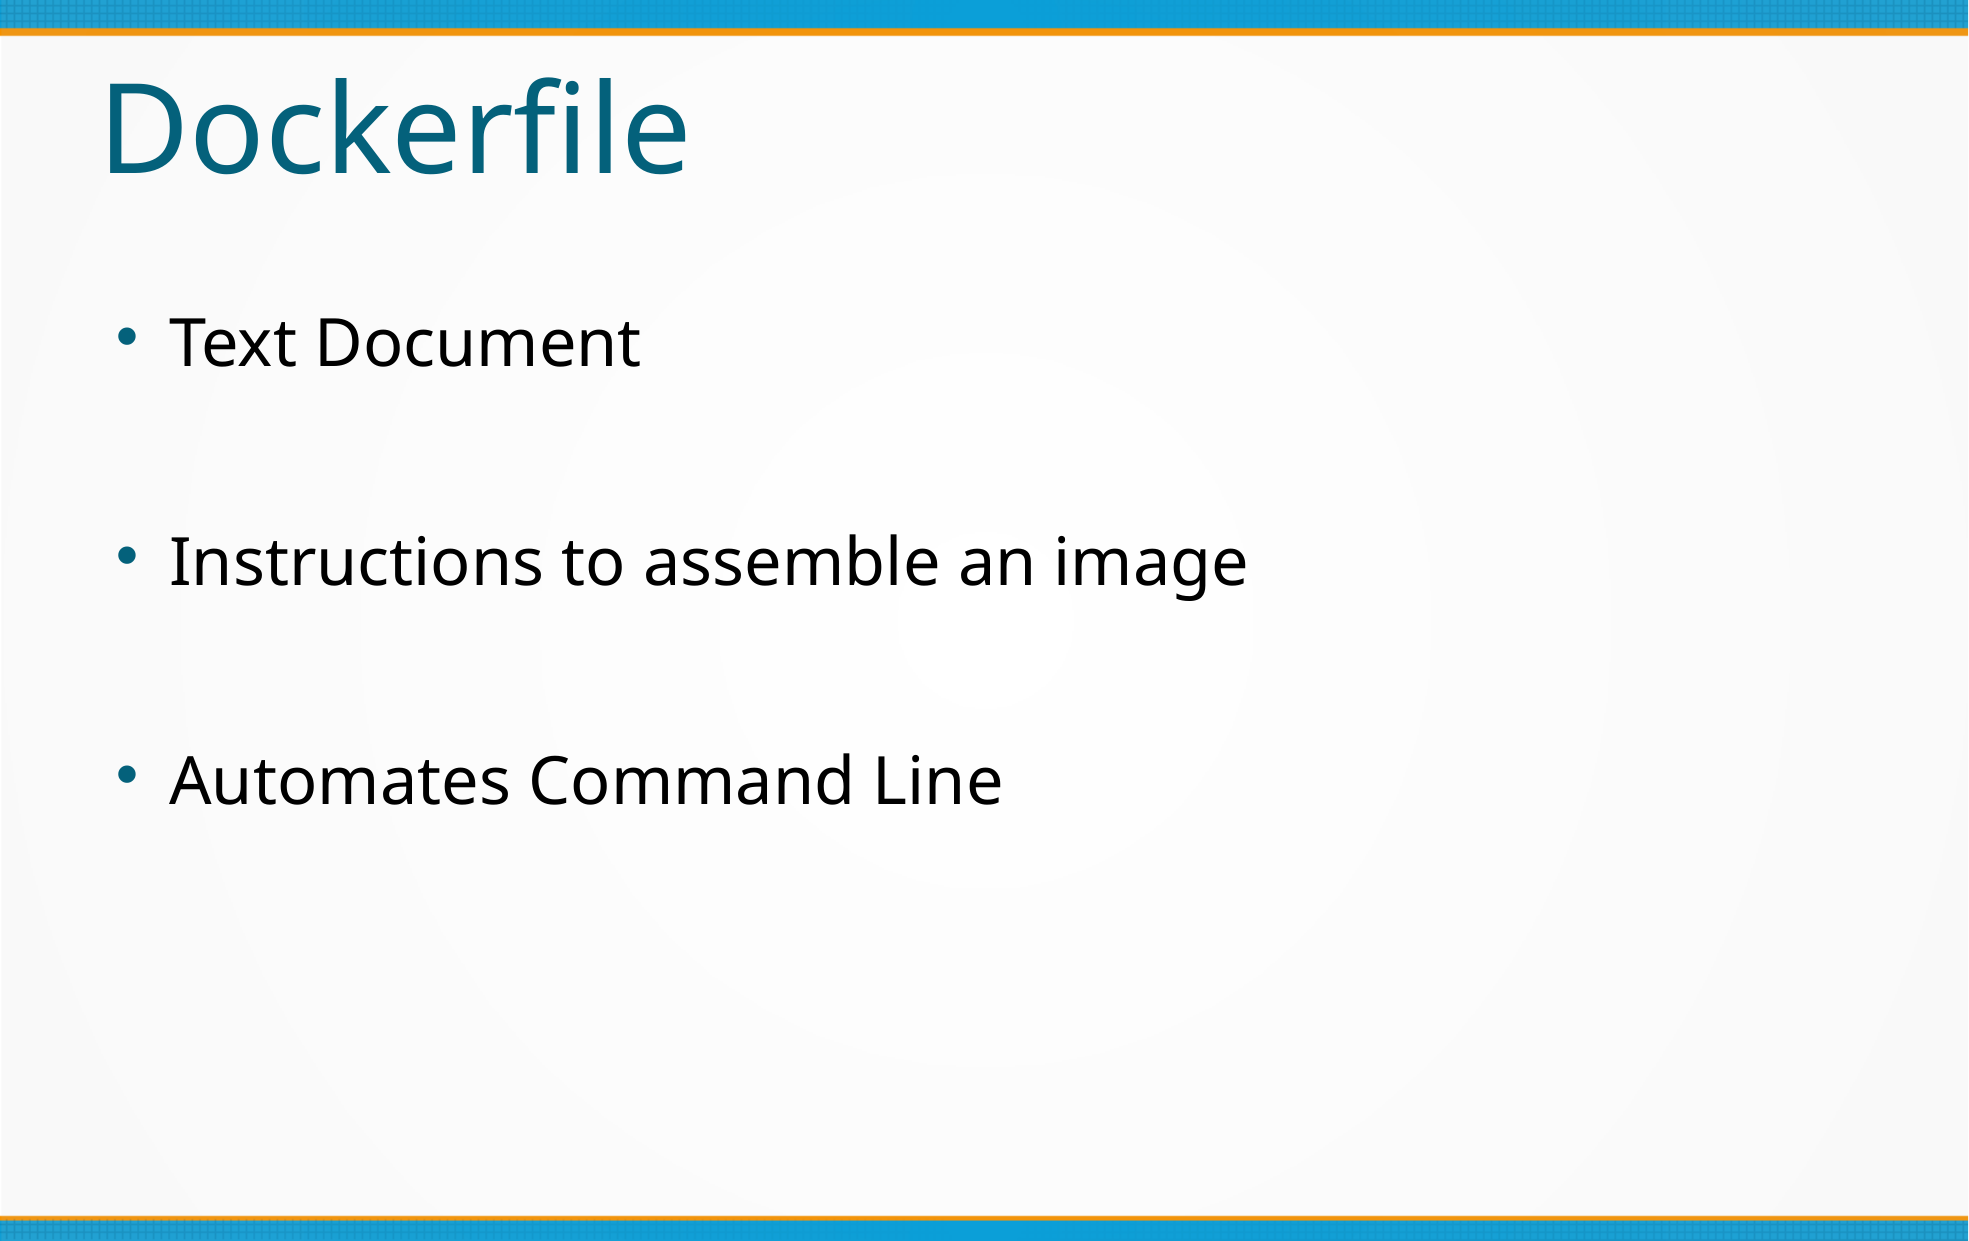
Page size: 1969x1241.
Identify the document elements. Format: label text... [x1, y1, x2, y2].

picture [0, 0, 1969, 1241]
text_box Text Document Instructions to assemble an image Automates Command Line [98, 299, 1875, 1185]
text_box Dockerfile [98, 19, 1870, 227]
